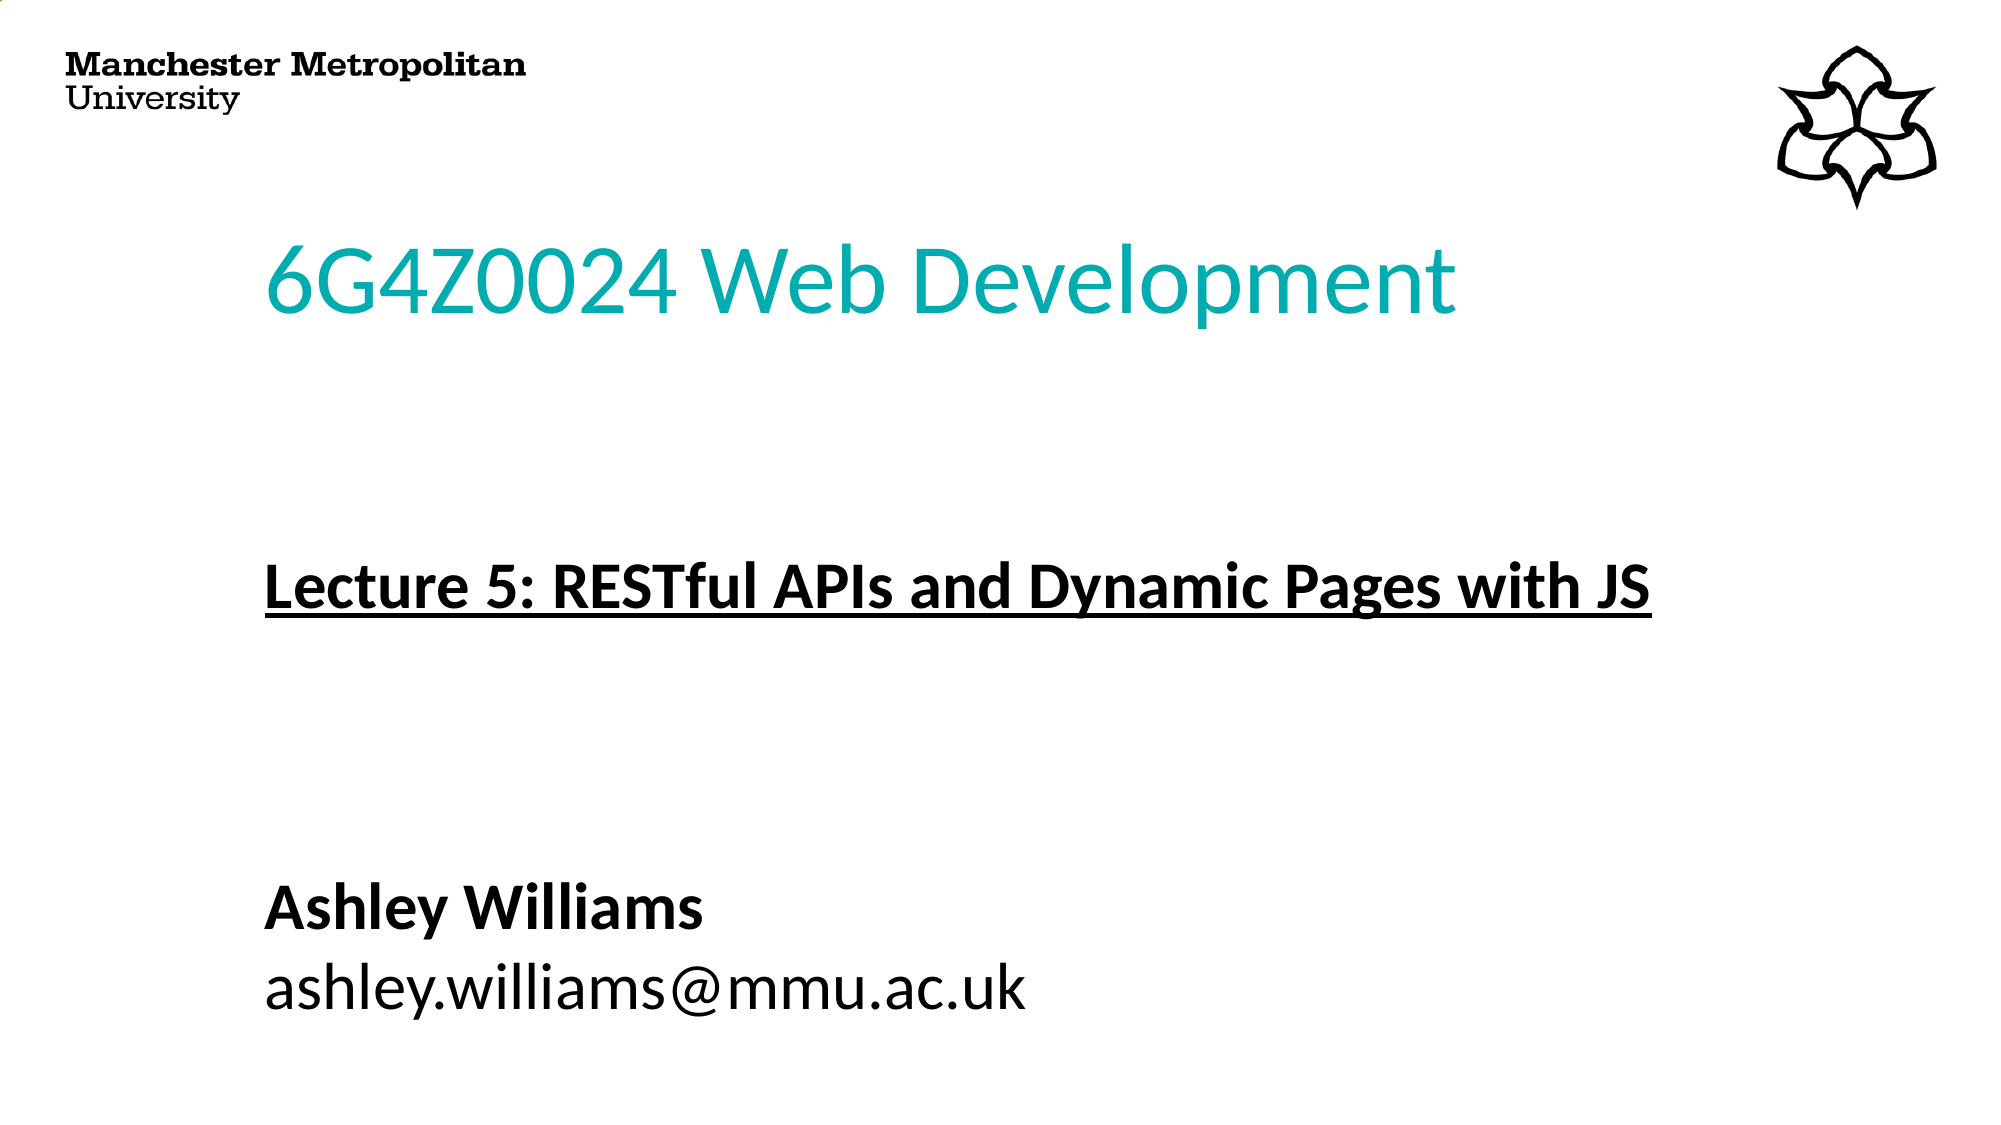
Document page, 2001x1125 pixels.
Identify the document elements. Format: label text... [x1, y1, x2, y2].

title 6G4Z0024 Web Development Lecture 5: RESTful APIs and Dynamic Pages with JS [249, 319, 1750, 711]
subtitle Ashley Williams ashley.williams@mmu.ac.uk [249, 735, 1750, 1007]
picture [55, 42, 536, 124]
picture [1765, 34, 1948, 221]
